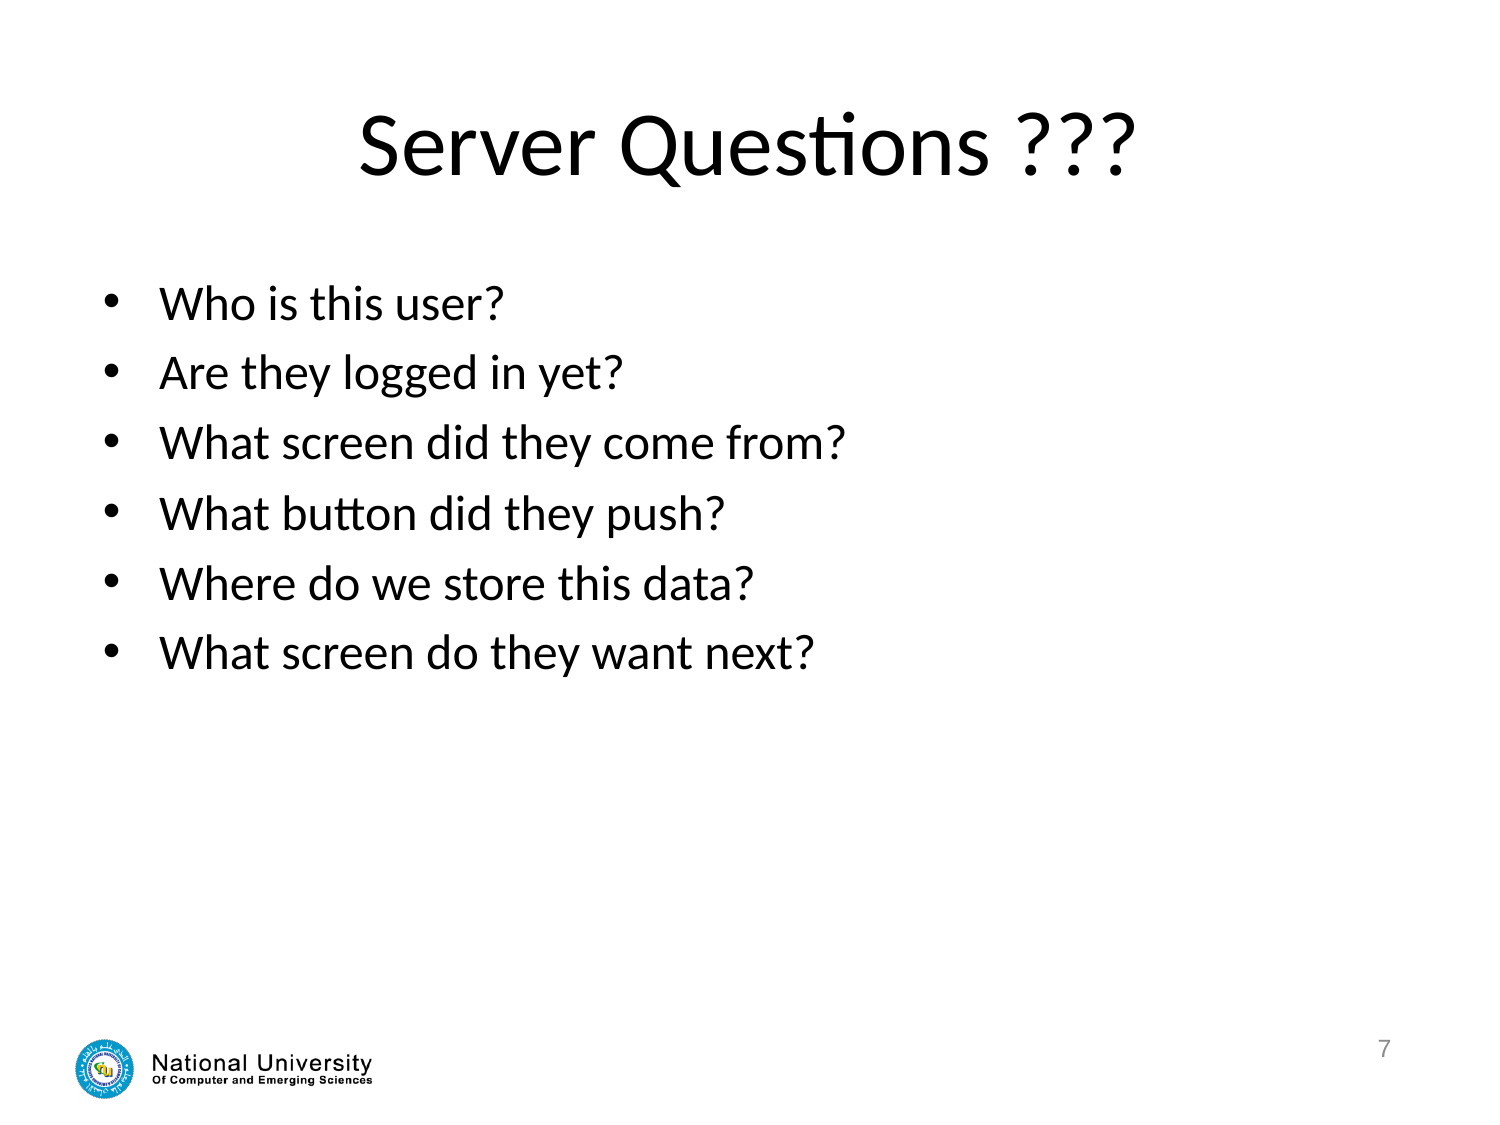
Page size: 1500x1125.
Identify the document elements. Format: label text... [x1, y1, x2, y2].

picture [87, 1052, 122, 1086]
picture [151, 1034, 382, 1104]
picture [75, 1075, 100, 1099]
picture [111, 1039, 134, 1064]
picture [111, 1074, 134, 1099]
title Server Questions ??? [75, 45, 1425, 233]
picture [75, 1039, 98, 1065]
slide_number 7 [1362, 1025, 1450, 1100]
list Who is this user? Are they logged in yet? What screen did they come from? What button did they push? Where do we store this data? What screen do they want next? [75, 262, 1425, 1005]
